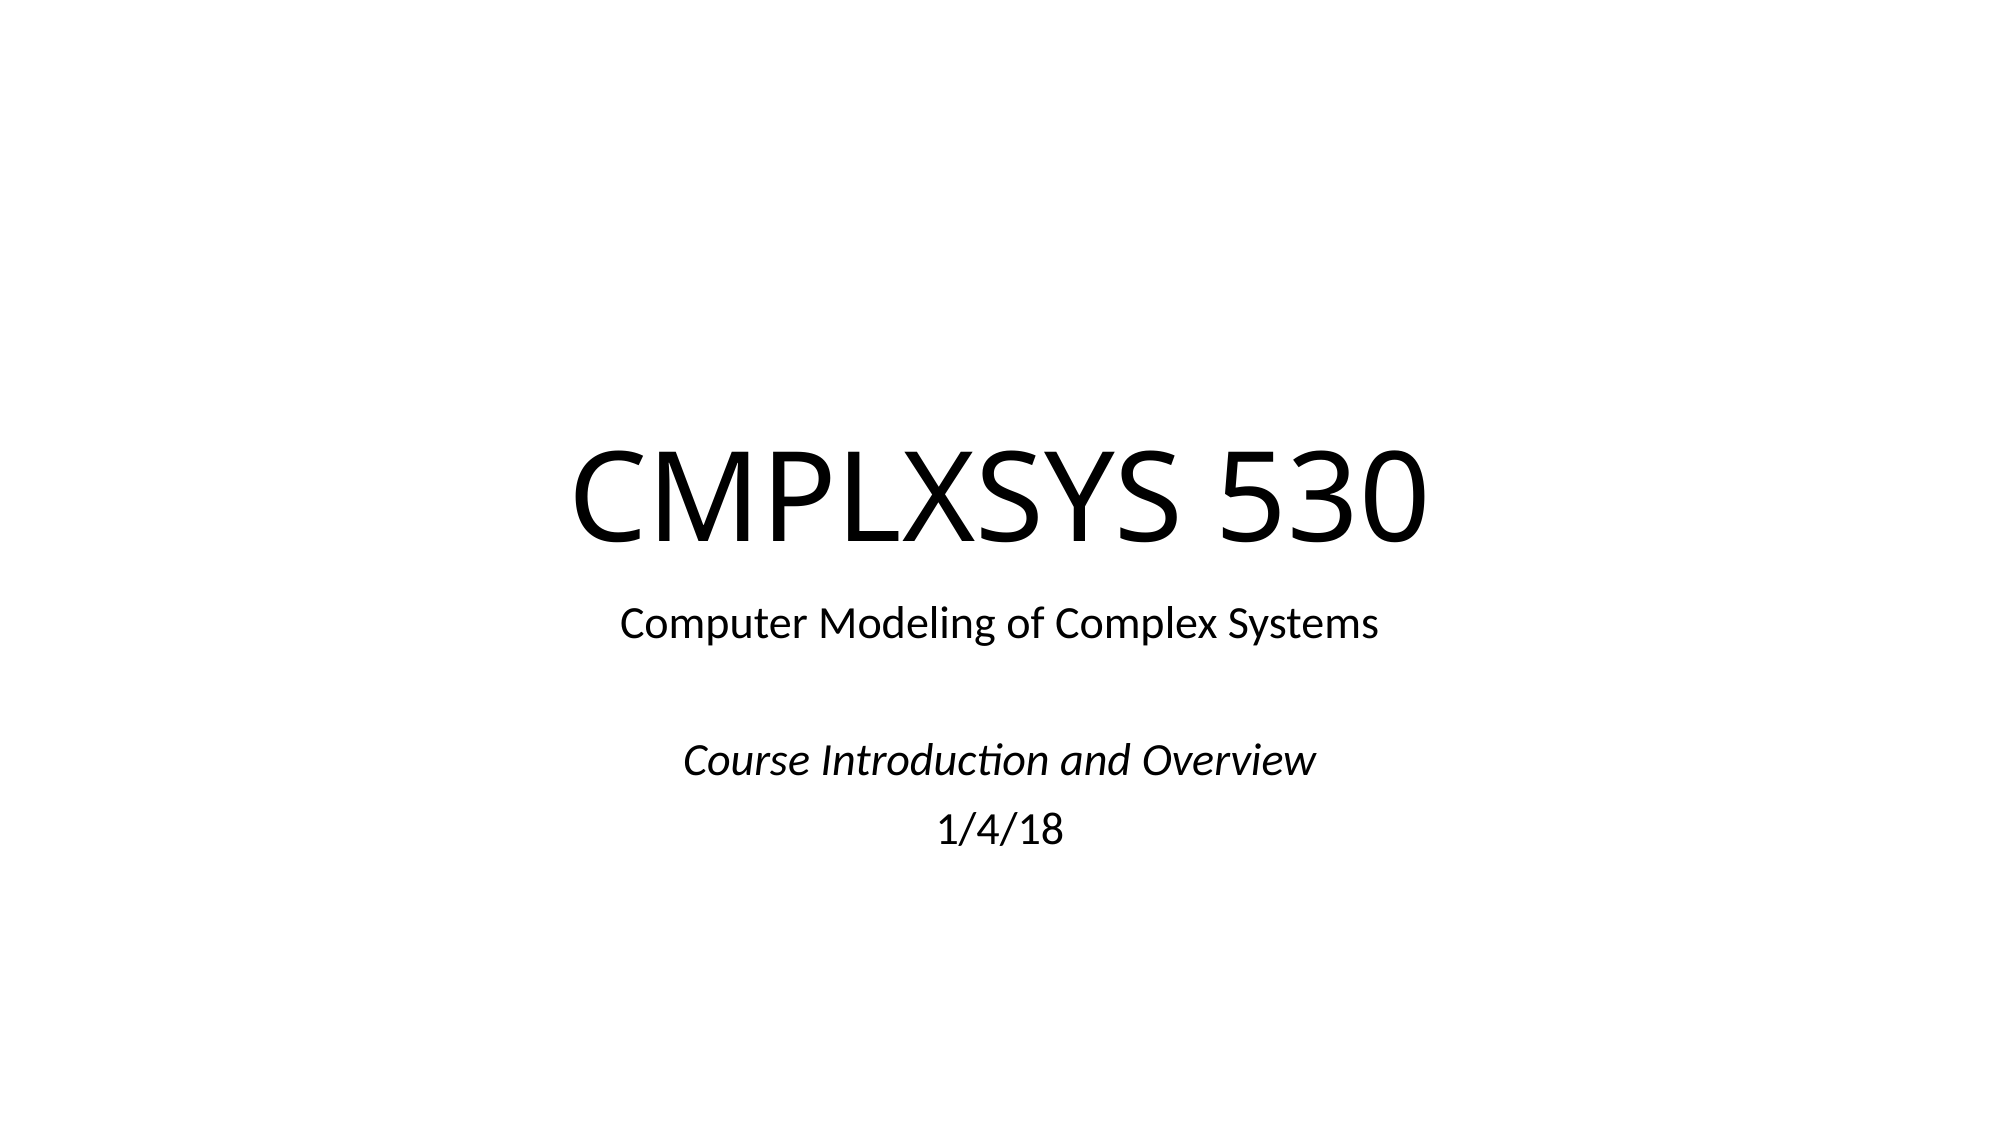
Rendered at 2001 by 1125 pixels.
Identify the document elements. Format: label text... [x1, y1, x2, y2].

title CMPLXSYS 530 [249, 184, 1750, 576]
subtitle Computer Modeling of Complex Systems Course Introduction and Overview 1/4/18 [249, 590, 1750, 863]
